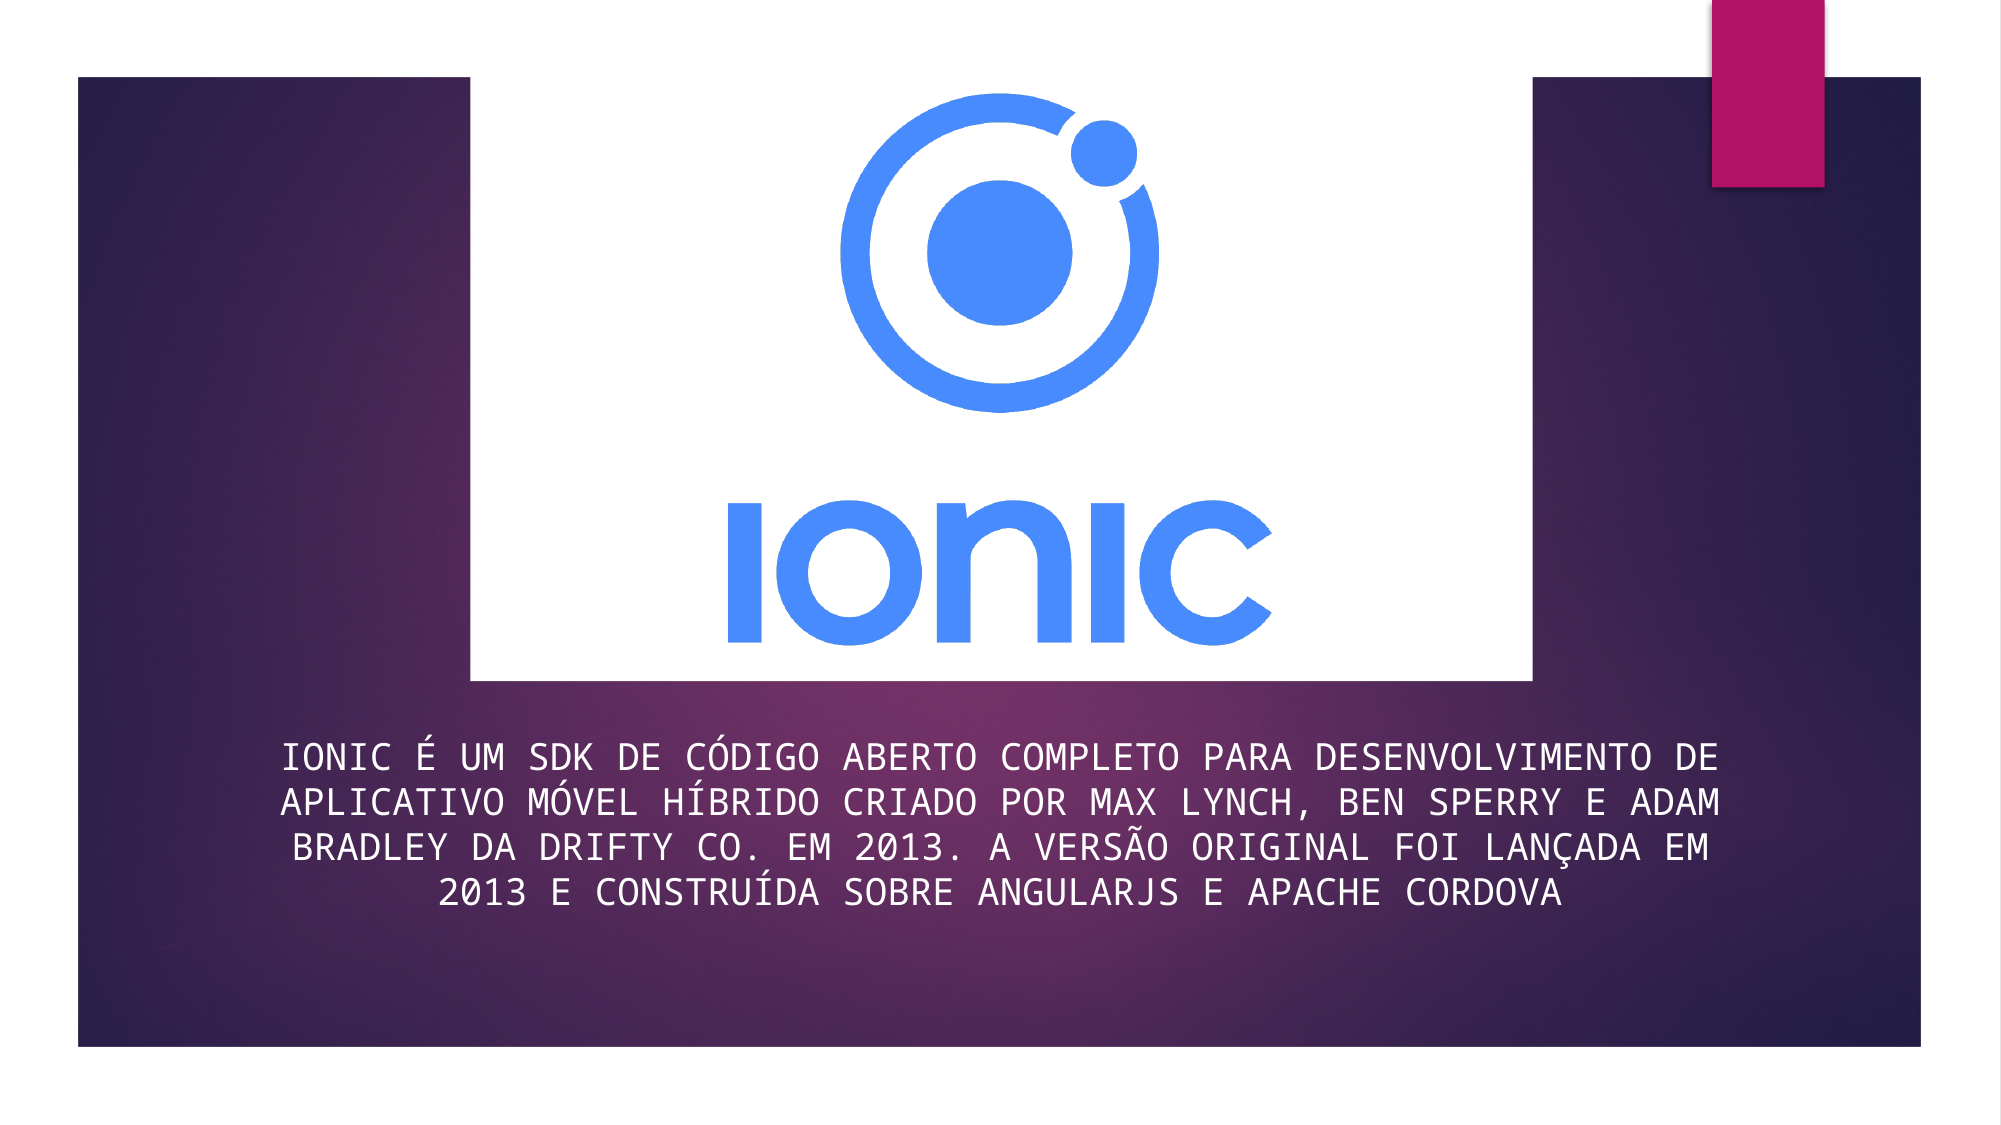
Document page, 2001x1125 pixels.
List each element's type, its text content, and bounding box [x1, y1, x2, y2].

picture [710, 80, 1290, 659]
text_box [469, 64, 1534, 683]
subtitle Ionic é um SDK de código aberto completo para desenvolvimento de aplicativo móvel híbrido criado por Max Lynch, Ben Sperry e Adam Bradley da Drifty Co. em 2013. A versão original foi lançada em 2013 e construída sobre AngularJS e Apache Cordova [249, 725, 1750, 998]
